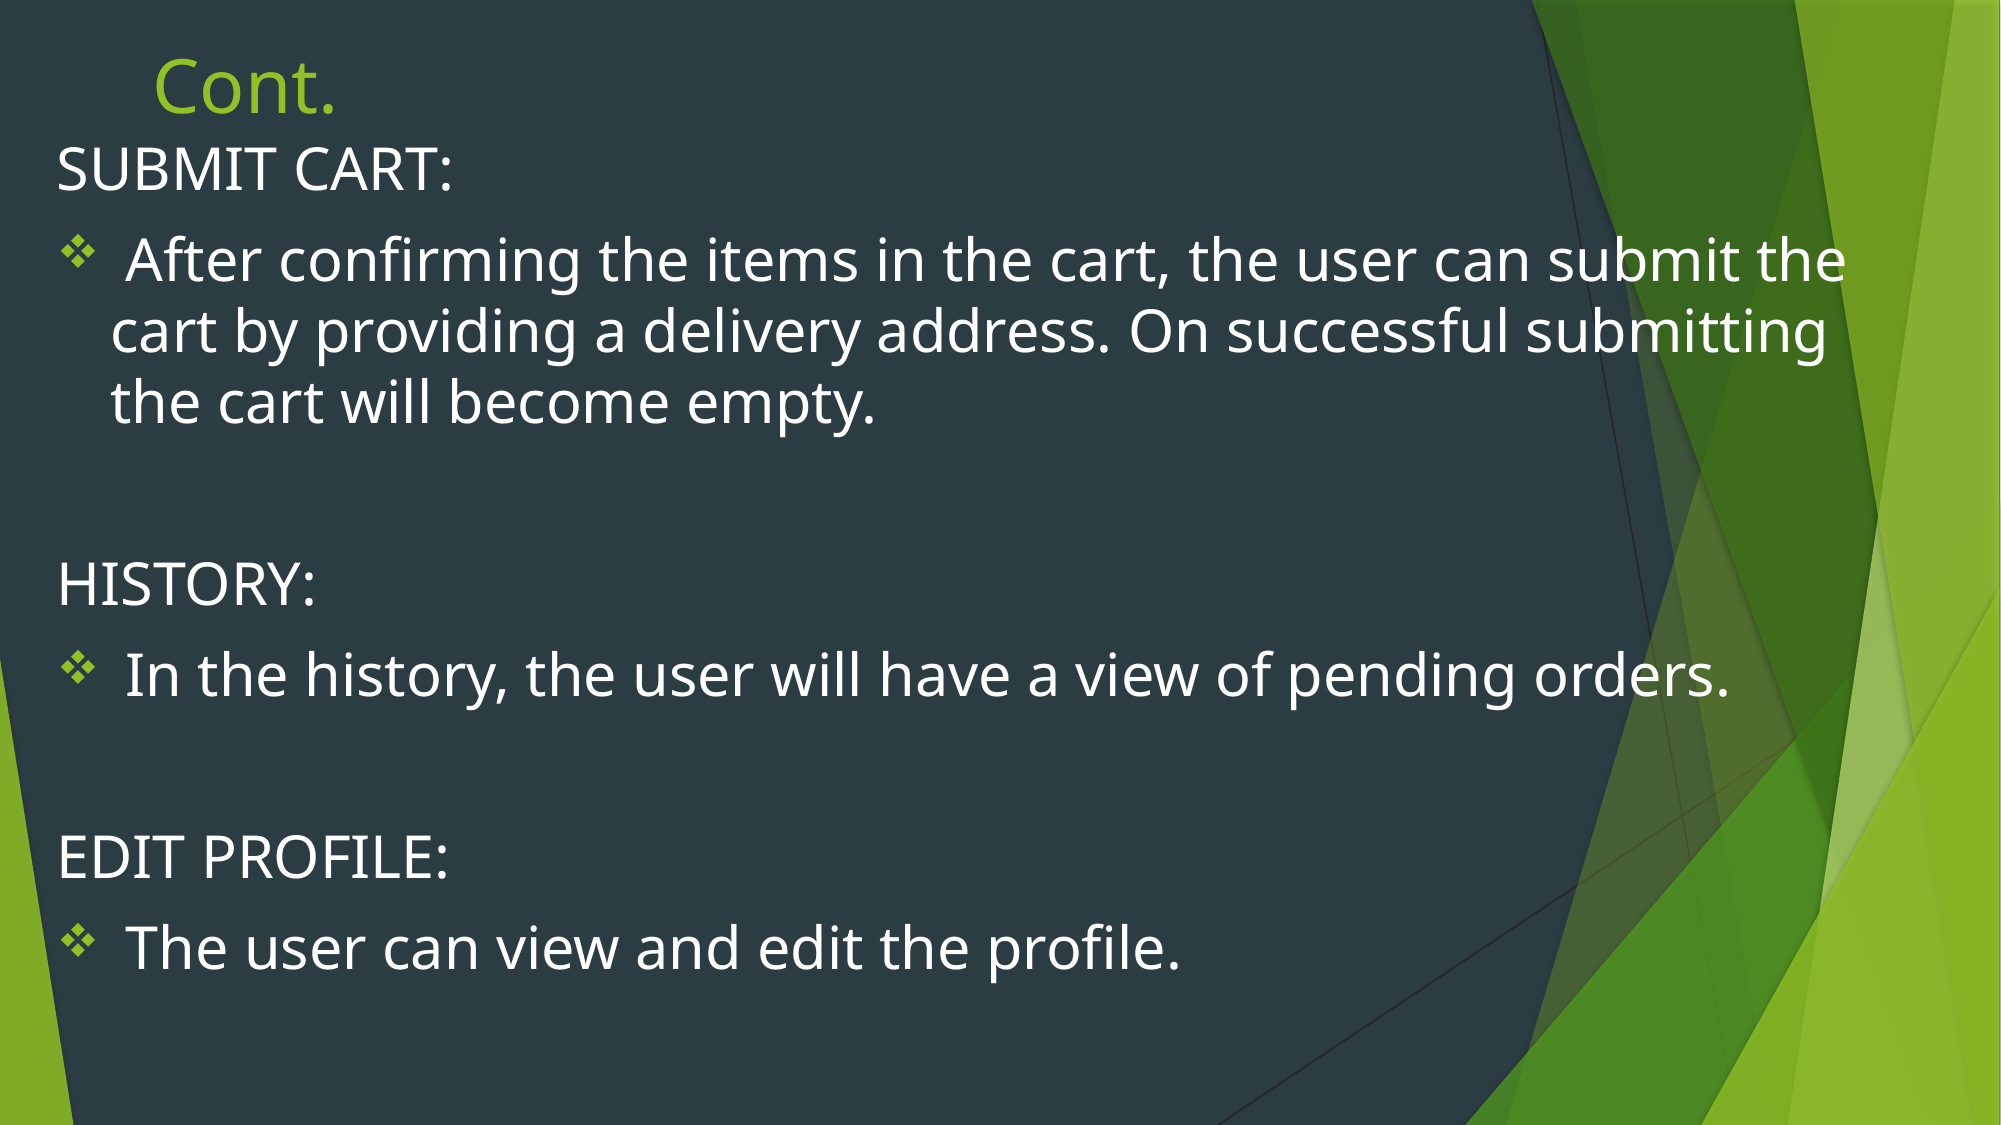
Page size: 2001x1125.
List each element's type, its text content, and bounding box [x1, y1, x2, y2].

title Cont. [137, 30, 1863, 123]
list SUBMIT CART: After confirming the items in the cart, the user can submit the cart by providing a delivery address. On successful submitting the cart will become empty. HISTORY: In the history, the user will have a view of pending orders. EDIT PROFILE: The user can view and edit the profile. [41, 123, 1946, 1088]
